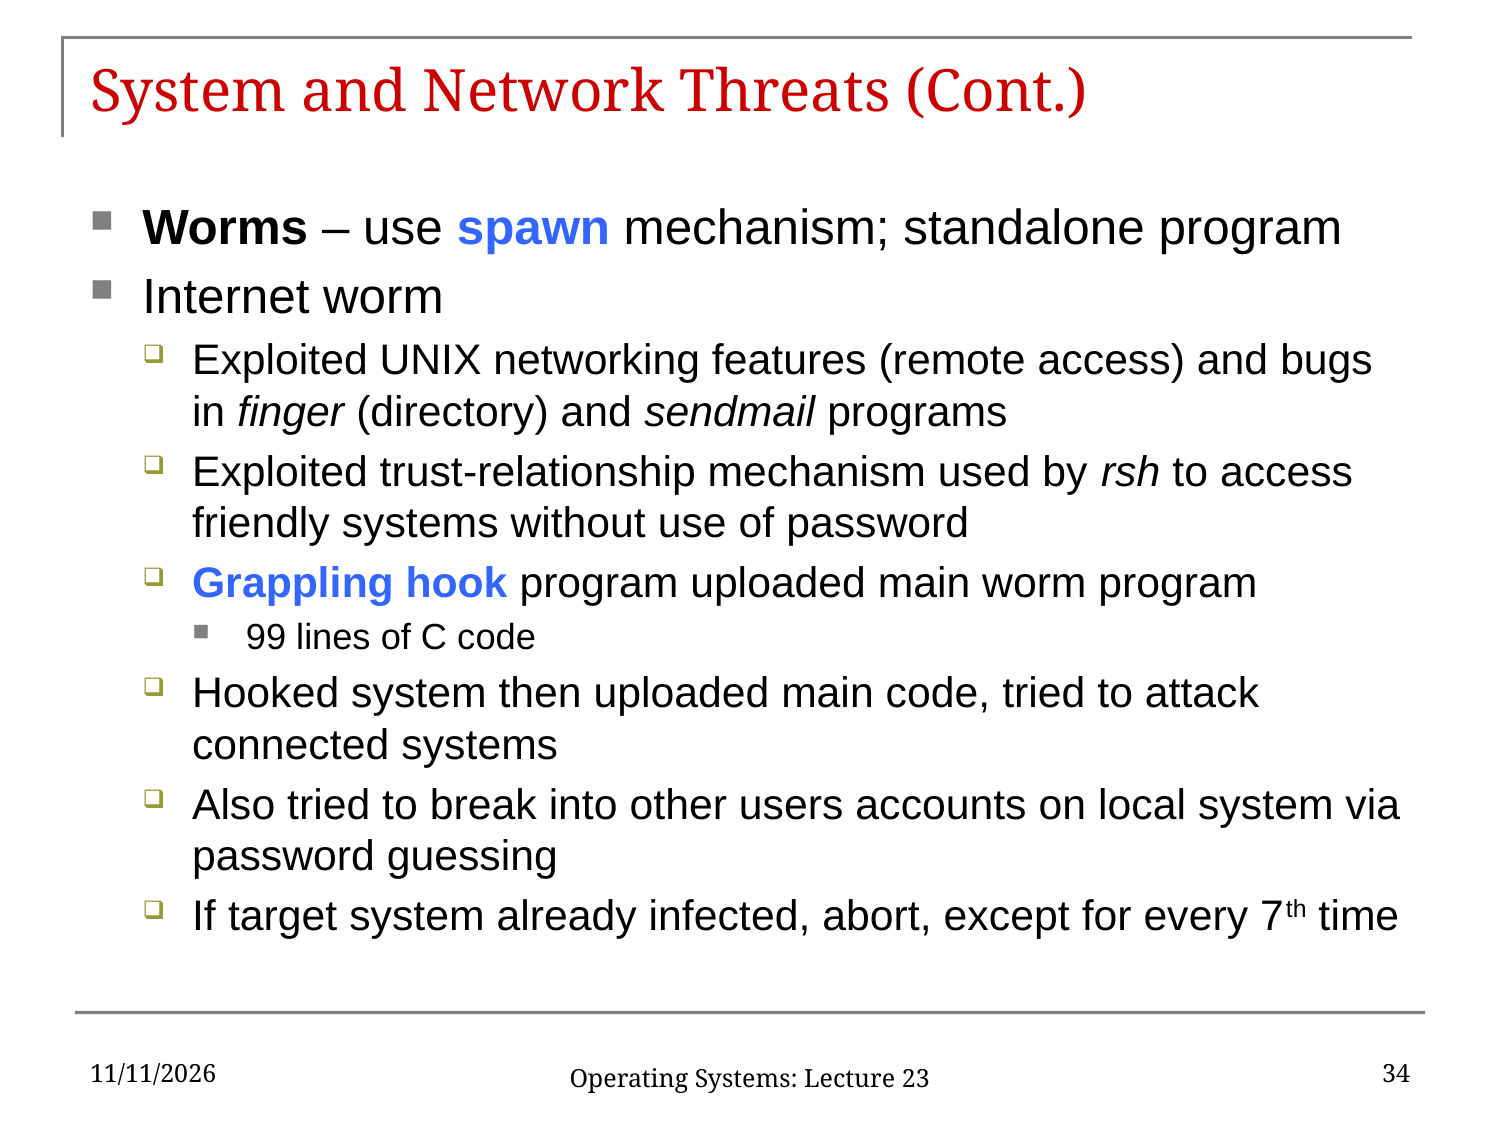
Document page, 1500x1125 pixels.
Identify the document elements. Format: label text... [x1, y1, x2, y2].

list Worms – use spawn mechanism; standalone program Internet worm Exploited UNIX networking features (remote access) and bugs in finger (directory) and sendmail programs Exploited trust-relationship mechanism used by rsh to access friendly systems without use of password Grappling hook program uploaded main worm program 99 lines of C code Hooked system then uploaded main code, tried to attack connected systems Also tried to break into other users accounts on local system via password guessing If target system already infected, abort, except for every 7th time [75, 187, 1425, 1006]
slide_number 34 [1074, 1023, 1426, 1100]
title System and Network Threats (Cont.) [75, 45, 1425, 163]
footer Operating Systems: Lecture 23 [512, 1024, 988, 1101]
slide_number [74, 1023, 426, 1100]
